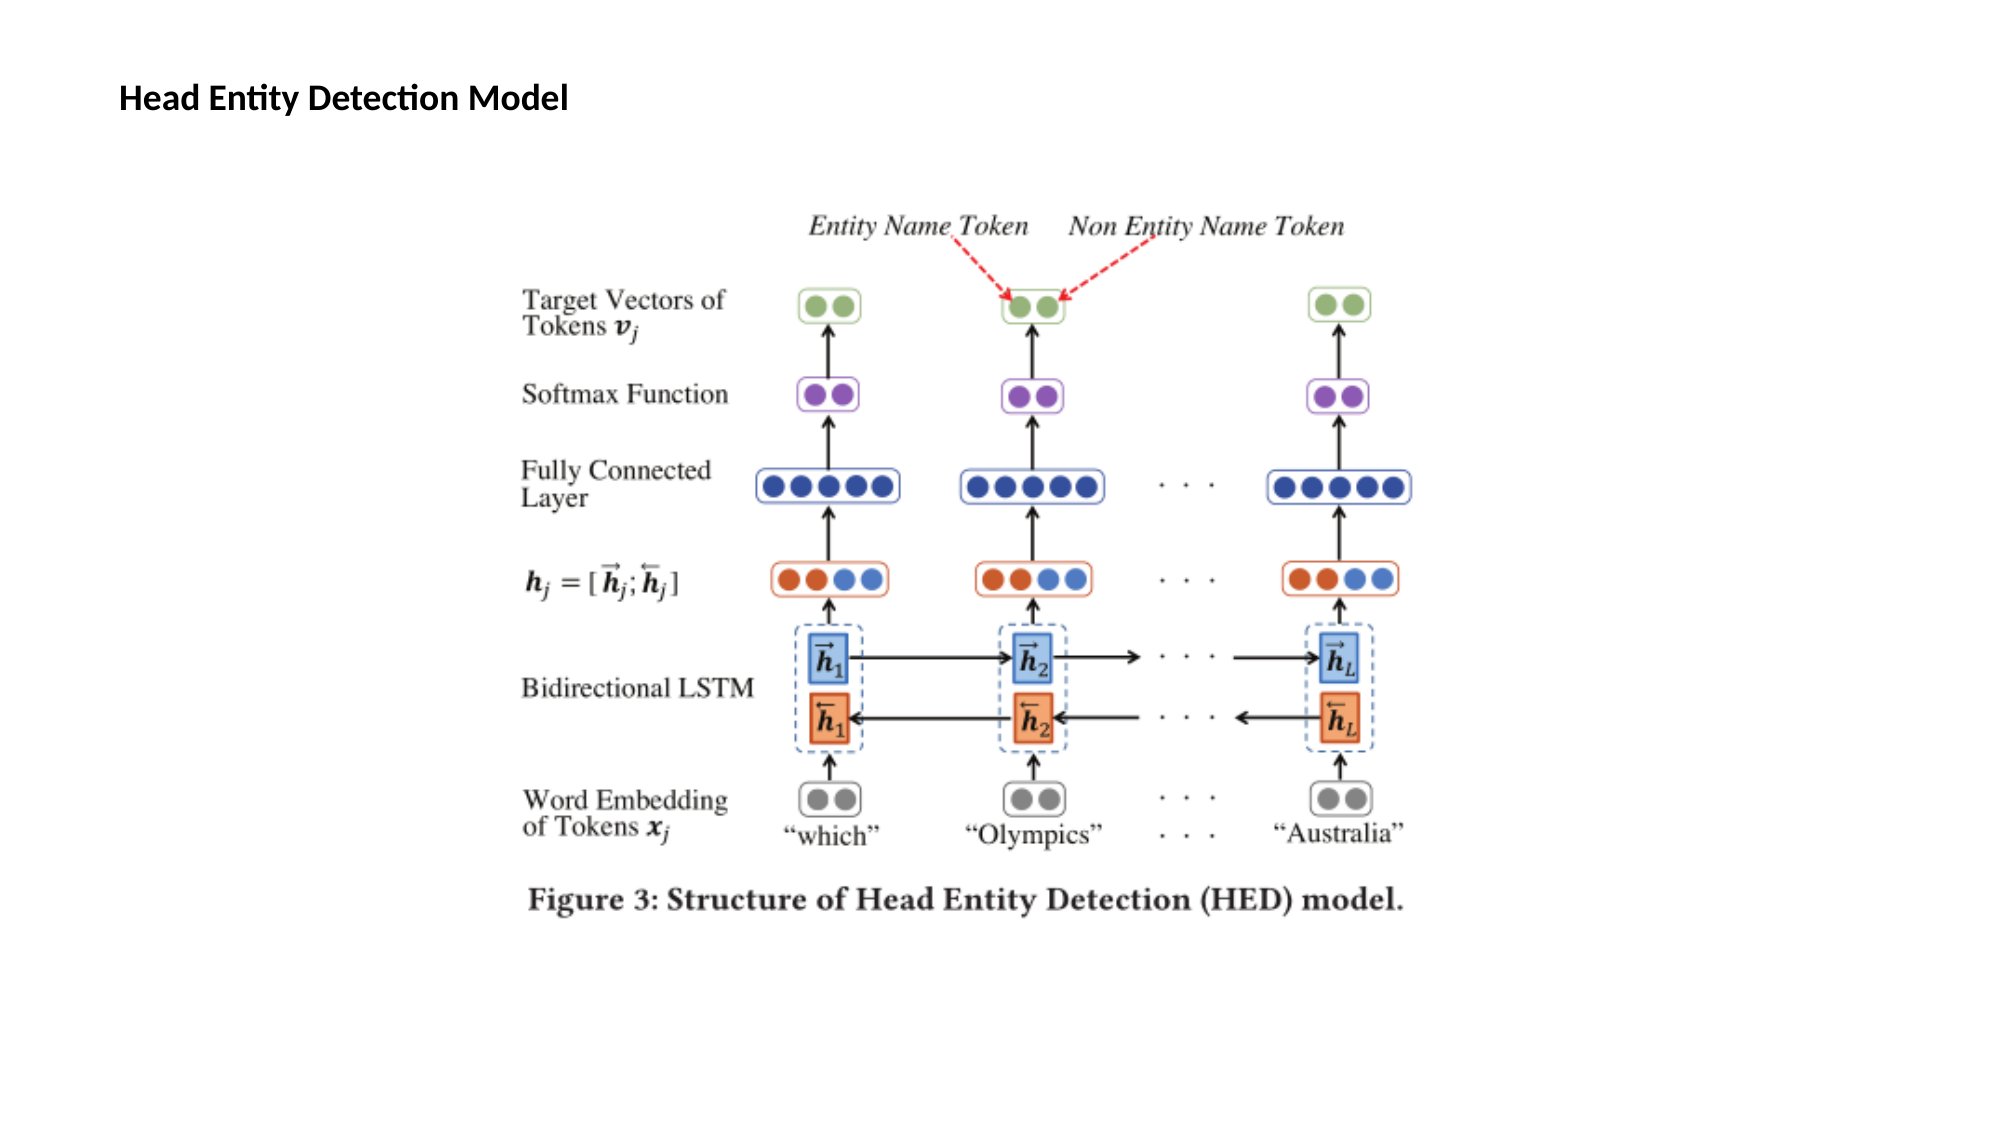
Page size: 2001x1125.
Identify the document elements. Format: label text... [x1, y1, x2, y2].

text_box Head Entity Detection Model [104, 65, 585, 126]
picture [514, 174, 1422, 924]
